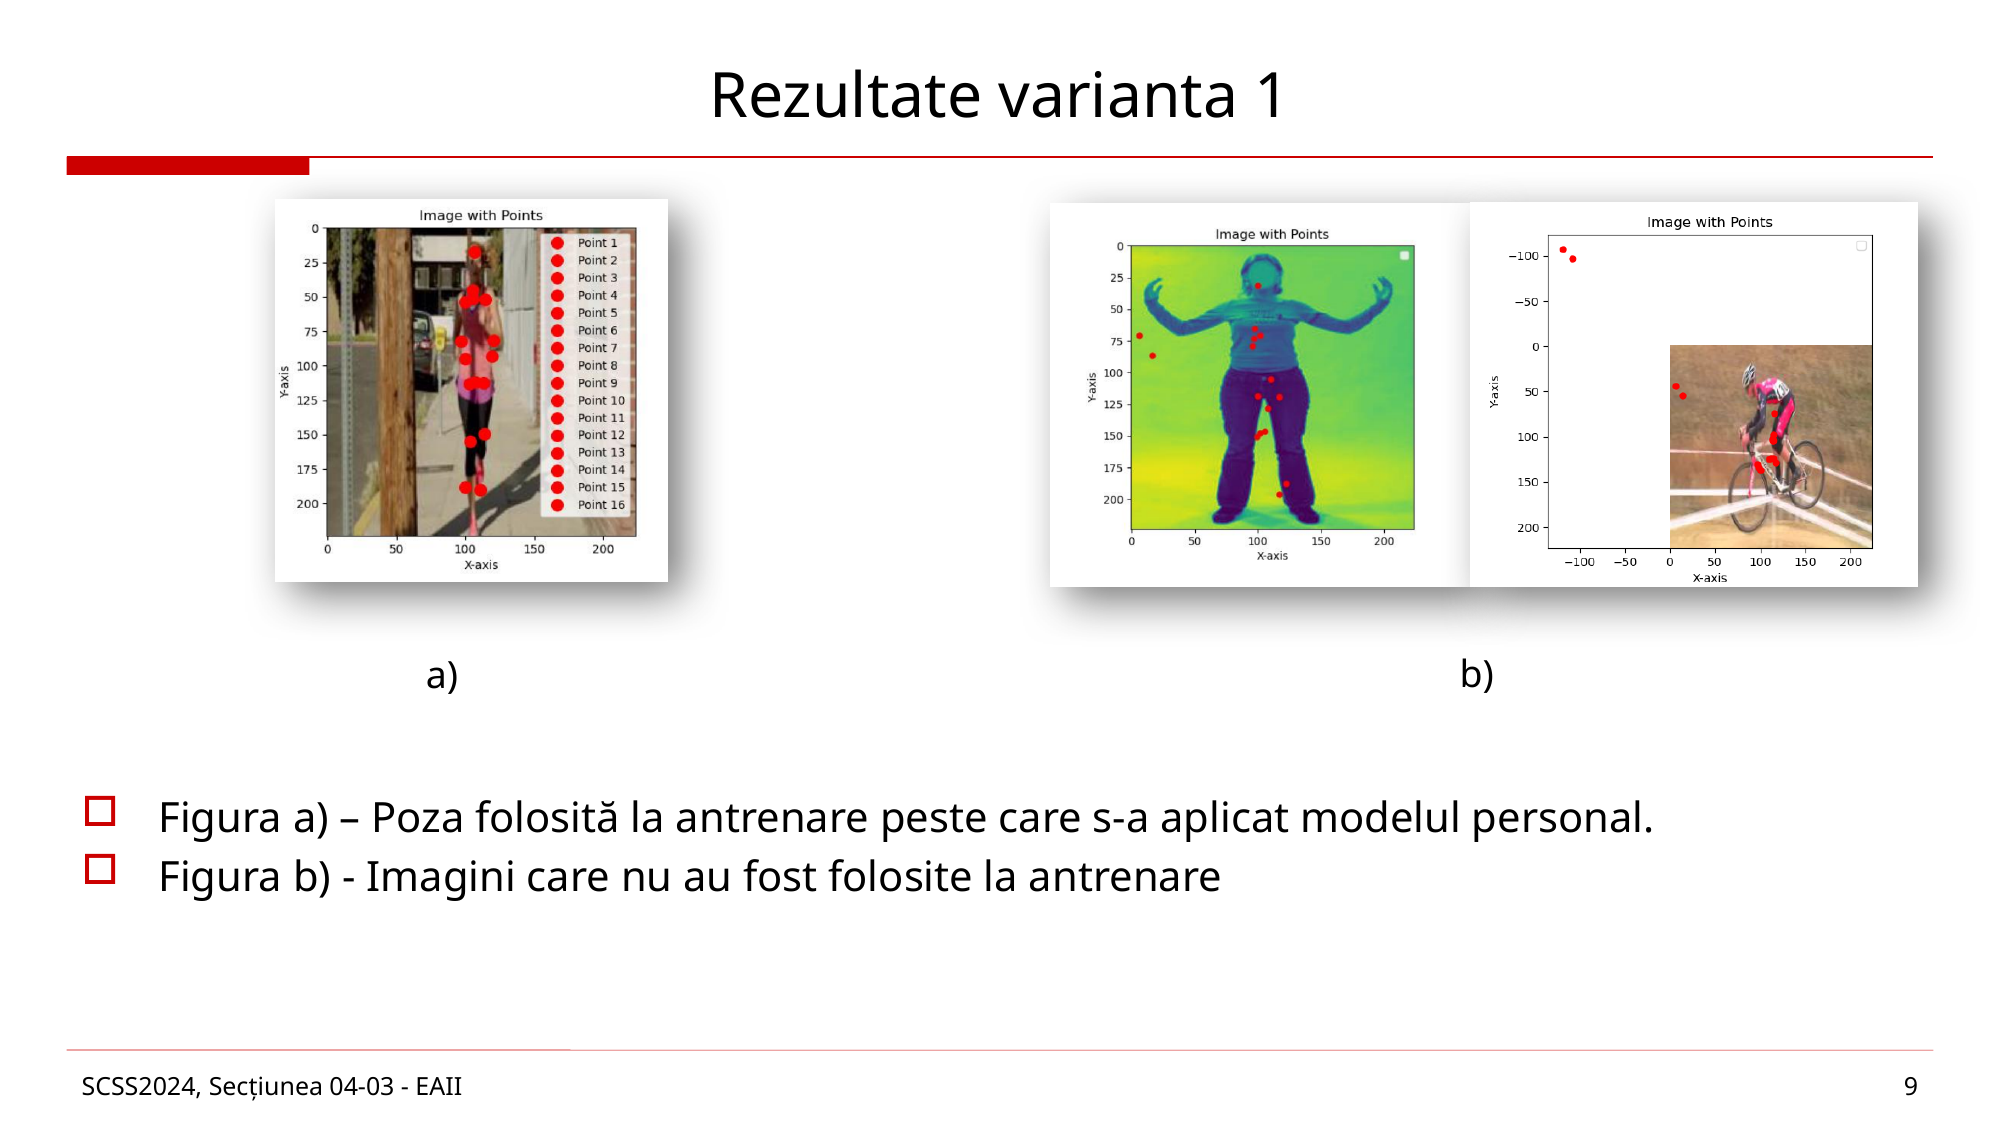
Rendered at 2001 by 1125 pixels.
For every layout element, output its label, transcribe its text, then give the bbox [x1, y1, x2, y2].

slide_number 9 [1833, 1062, 1934, 1113]
text_box b) [1444, 642, 1509, 703]
footer SCSS2024, Secțiunea 04-03 - EAII [66, 1062, 1817, 1113]
list Figura a) – Poza folosită la antrenare peste care s-a aplicat modelul personal. Figura b) - Imagini care nu au fost folosite la antrenare [66, 200, 1934, 1038]
text_box a) [411, 644, 473, 704]
picture [274, 199, 668, 583]
title Rezultate varianta 1 [66, 37, 1934, 138]
picture [1049, 202, 1919, 587]
